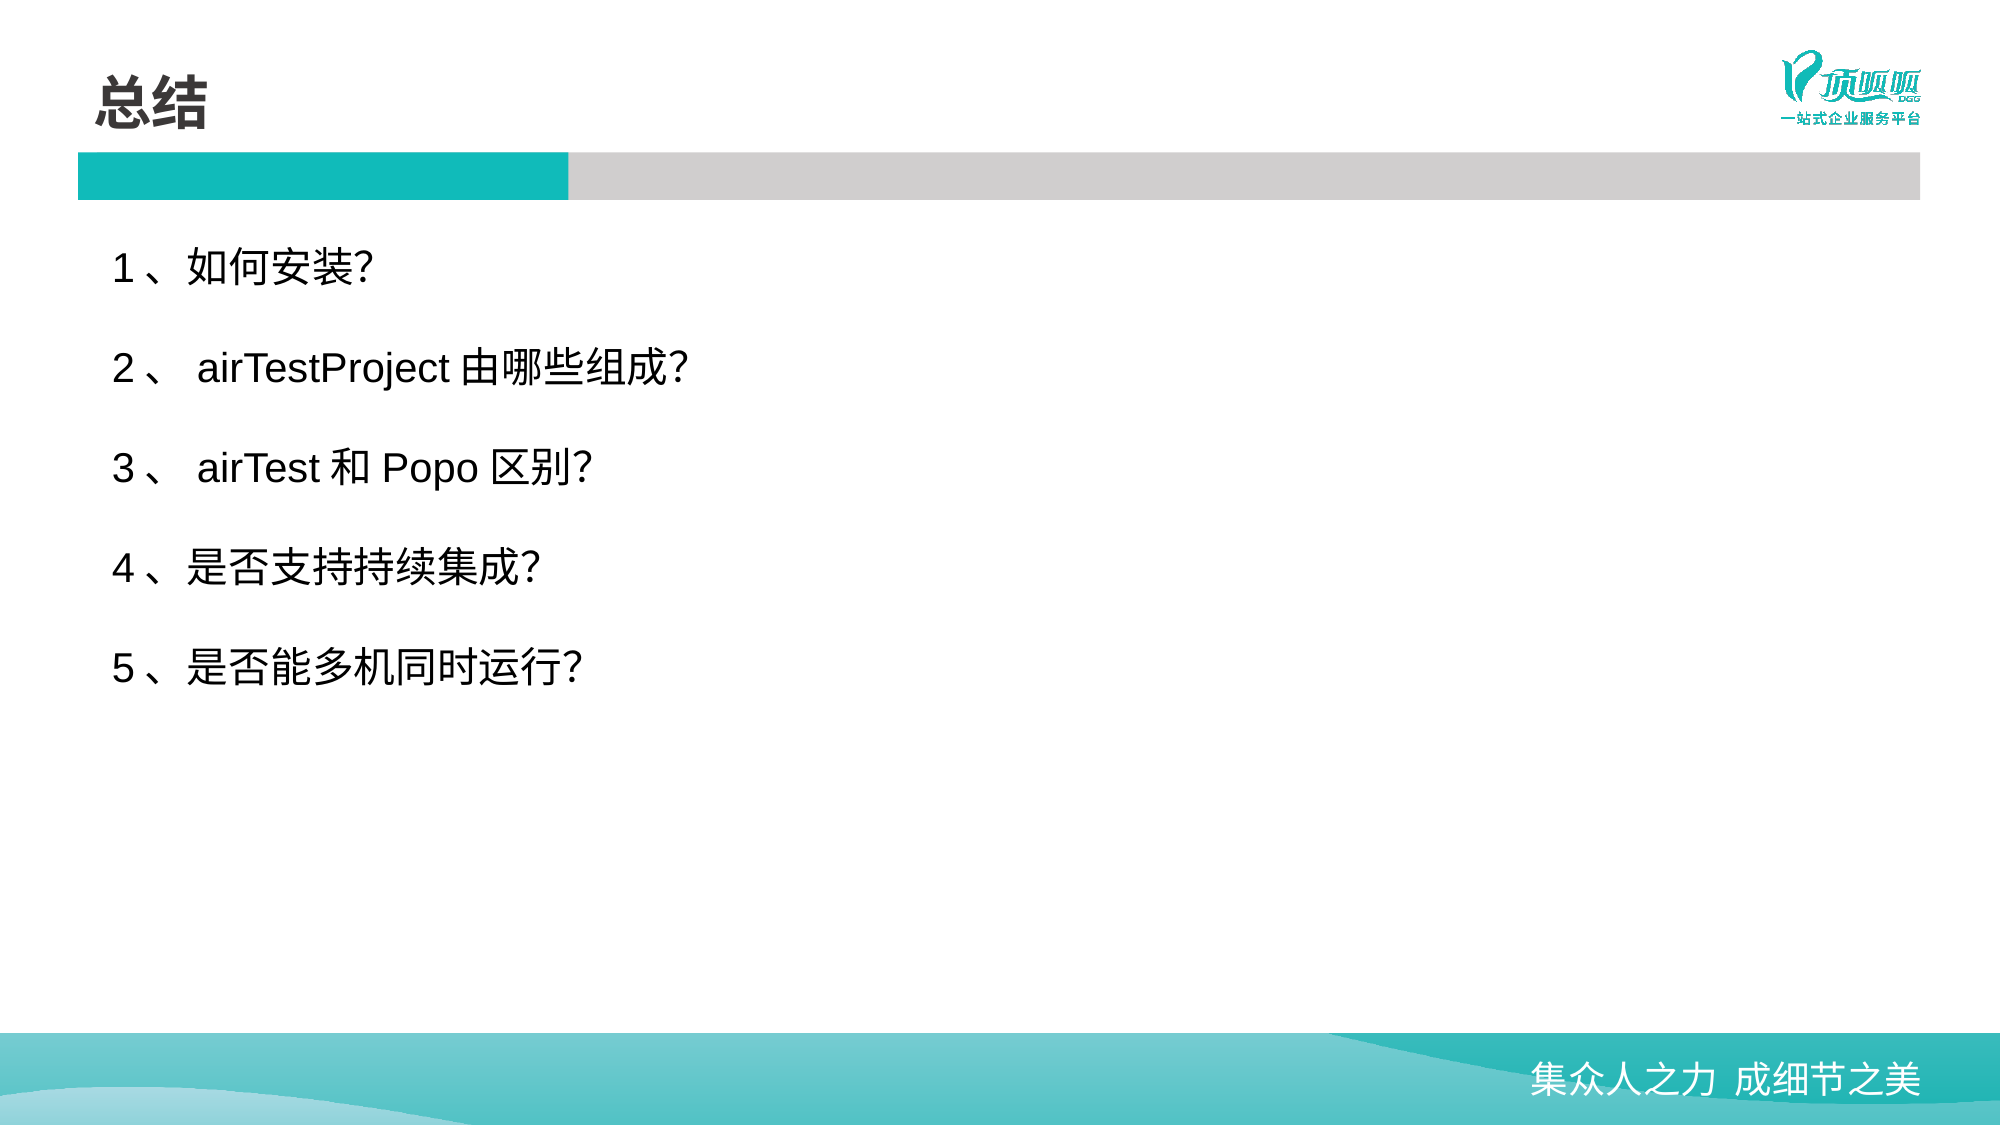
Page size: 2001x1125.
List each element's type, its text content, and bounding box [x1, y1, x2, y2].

text_box 总结 [78, 58, 225, 144]
picture [1780, 50, 1921, 125]
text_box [77, 152, 1921, 200]
text_box 1、如何安装？ 2、airTestProject由哪些组成？ 3、airTest和Popo区别？ 4、是否支持持续集成？ 5、是否能多机同时运行？ [97, 233, 1801, 699]
picture [0, 1033, 2000, 1125]
